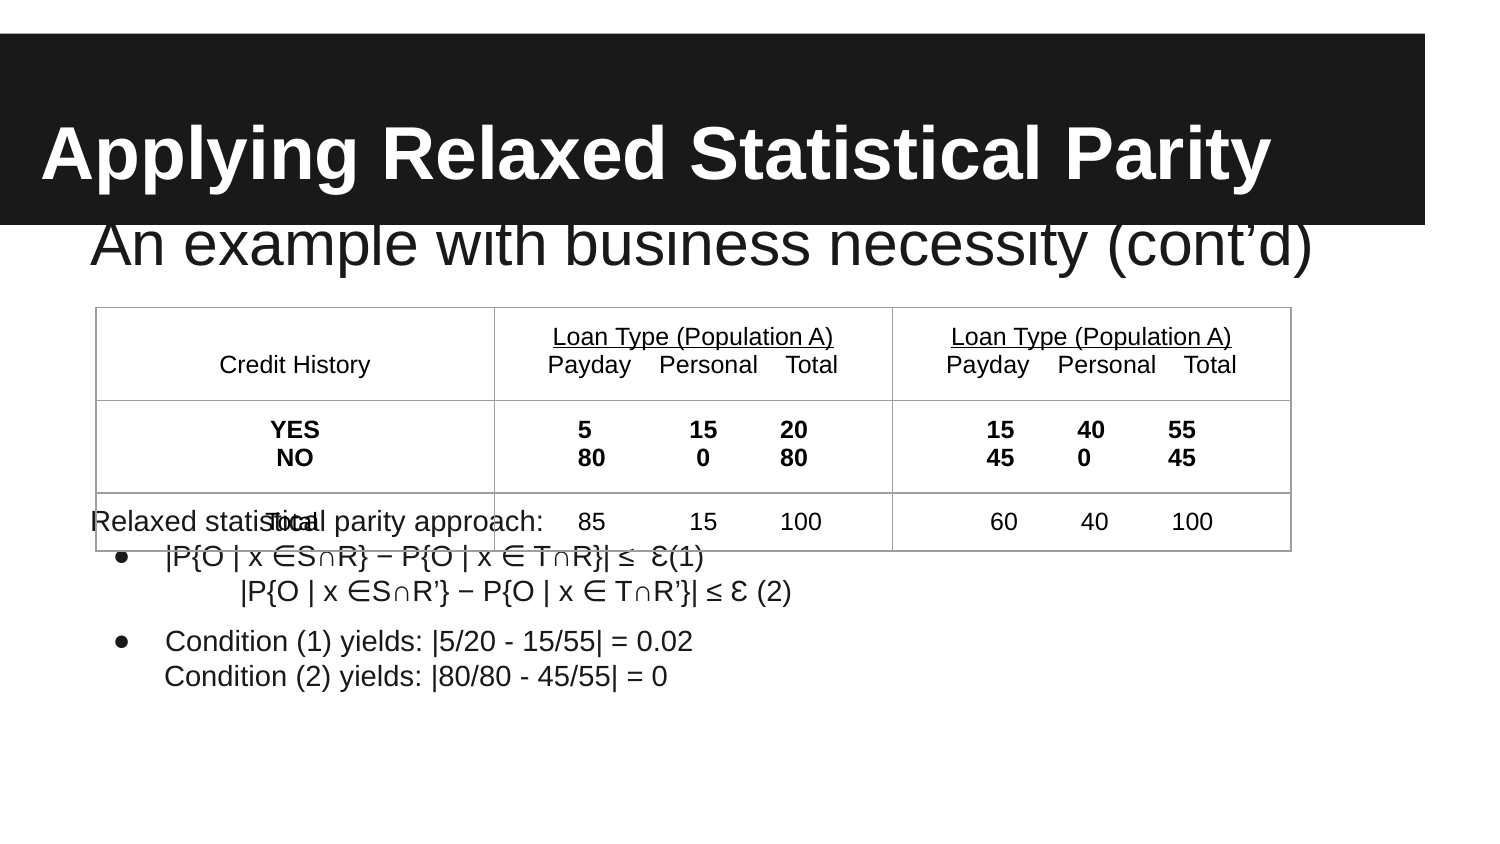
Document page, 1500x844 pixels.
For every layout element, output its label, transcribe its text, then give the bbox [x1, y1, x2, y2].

table_header Credit History [97, 308, 494, 400]
title Applying Relaxed Statistical Parity [25, 22, 1421, 210]
table_cell Total [97, 494, 494, 550]
table_cell YES NO [97, 401, 494, 492]
table_cell 85 15 100 [495, 494, 892, 550]
table_cell 15 40 55 45 0 45 [893, 401, 1290, 492]
list An example with business necessity (cont’d) Relaxed statistical parity approach: |P{O | x ∈S∩R} − P{O | x ∈ T∩R}| ≤ Ɛ(1) |P{O | x ∈S∩R’} − P{O | x ∈ T∩R’}| ≤ Ɛ (2) Condition (1) yields: |5/20 - 15/55| = 0.02 Condition (2) yields: |80/80 - 45/55| = 0 [75, 187, 1425, 808]
table_header Loan Type (Population A) Payday Personal Total [495, 308, 892, 400]
table_cell 5 15 20 80 0 80 [495, 401, 892, 492]
table_header Loan Type (Population A) Payday Personal Total [893, 308, 1290, 400]
table_cell 60 40 100 [893, 494, 1290, 550]
